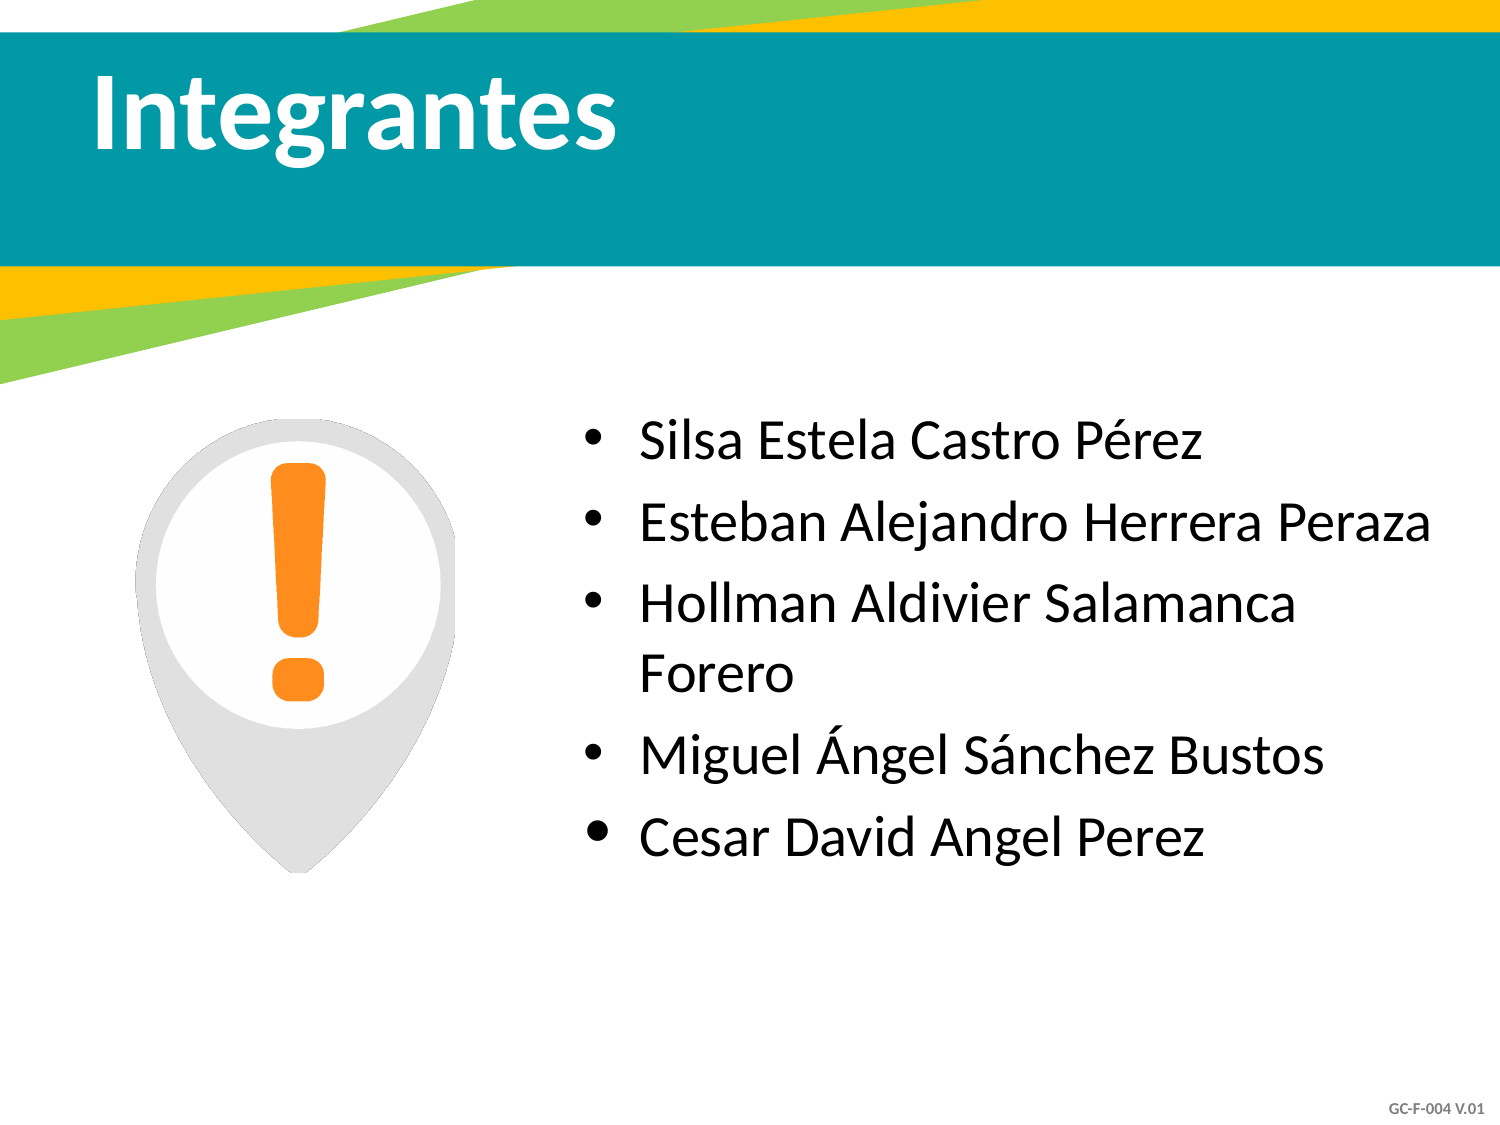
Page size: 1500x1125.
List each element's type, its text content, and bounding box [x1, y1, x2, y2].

text_box Integrantes [75, 27, 1005, 181]
text_box Silsa Estela Castro Pérez Esteban Alejandro Herrera Peraza Hollman Aldivier Salamanca Forero Miguel Ángel Sánchez Bustos Cesar David Angel Perez [568, 393, 1472, 1066]
picture [130, 419, 455, 873]
